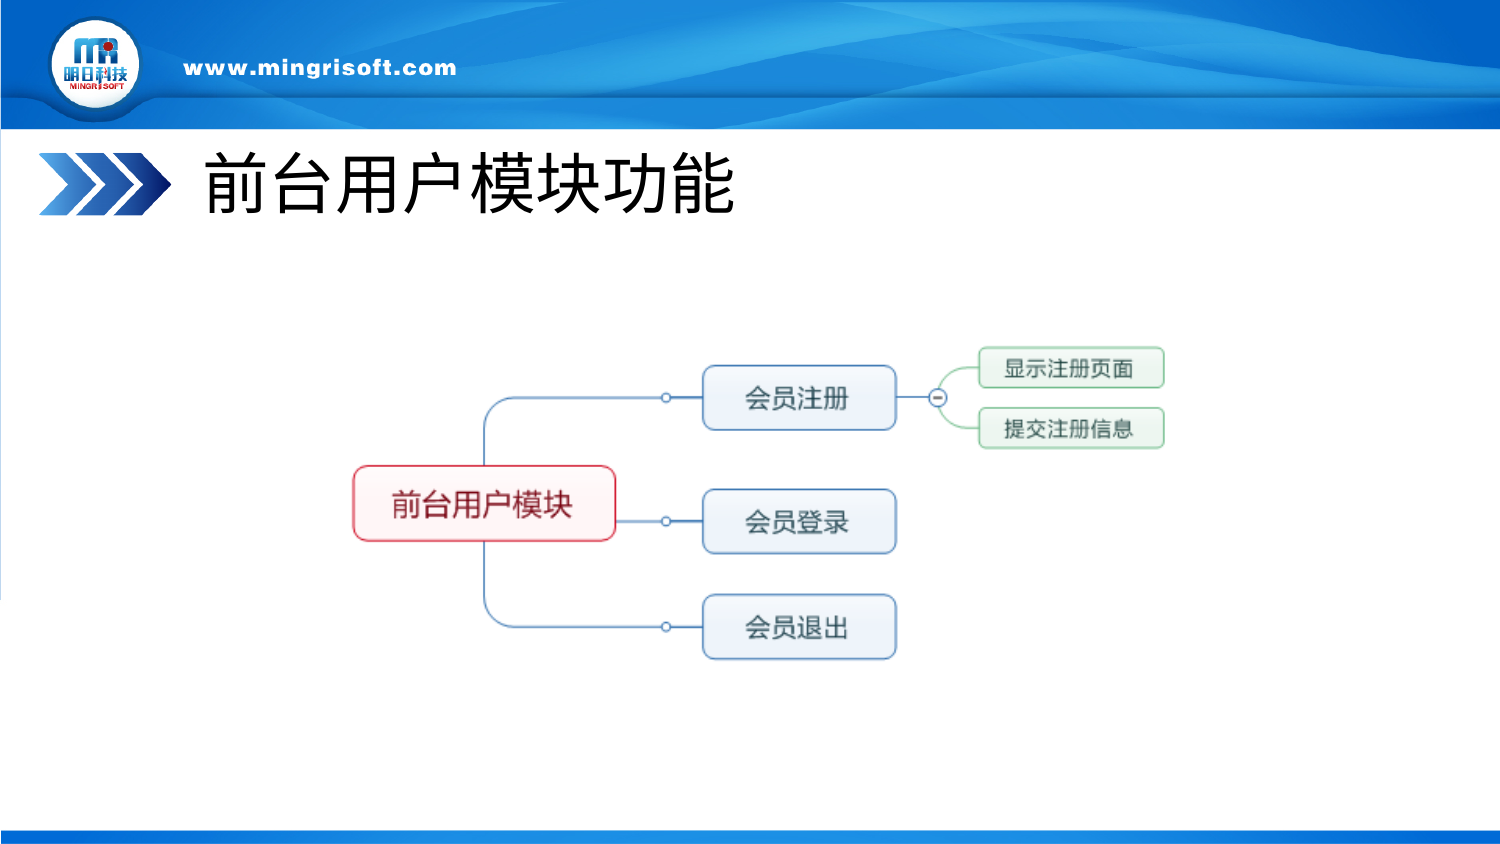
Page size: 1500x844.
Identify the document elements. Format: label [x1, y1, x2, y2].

text_box [12, 134, 781, 235]
picture [0, 0, 1500, 844]
